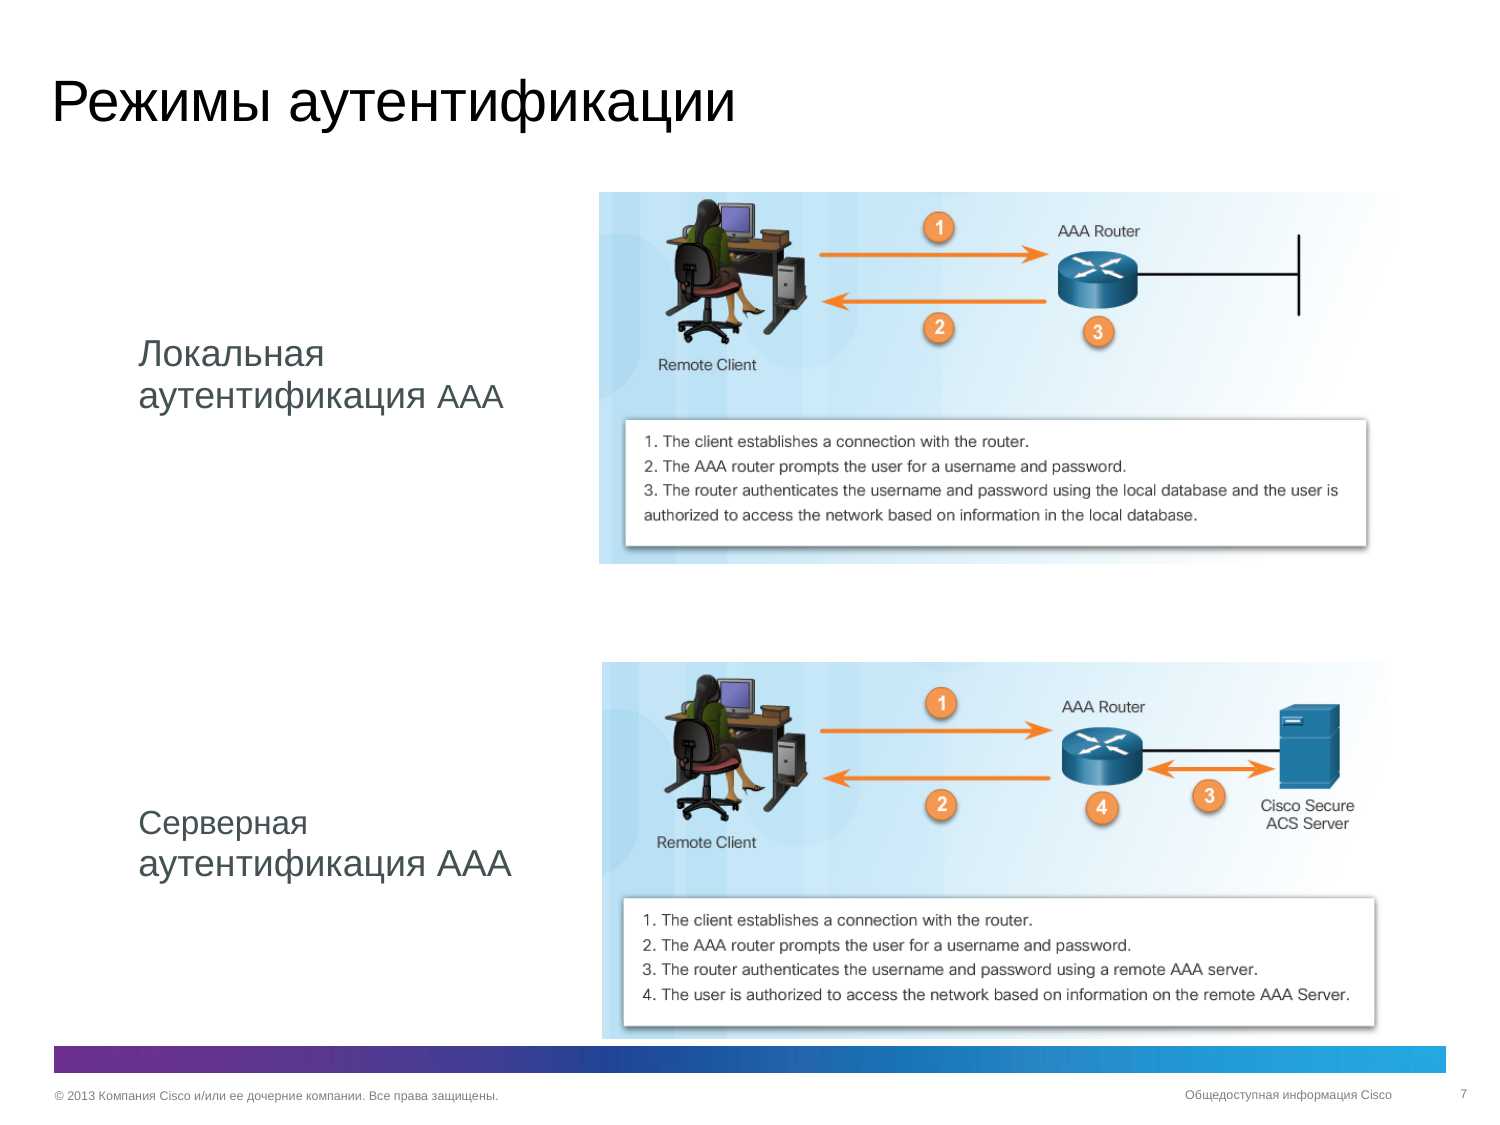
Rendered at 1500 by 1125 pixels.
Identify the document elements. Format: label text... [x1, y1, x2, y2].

text_box Серверная аутентификация AAA [123, 796, 597, 904]
text_box Локальная аутентификация AAA [123, 324, 580, 433]
picture [598, 192, 1394, 564]
picture [54, 1046, 1446, 1073]
title Режимы аутентификации [37, 2, 1447, 141]
picture [602, 662, 1391, 1039]
